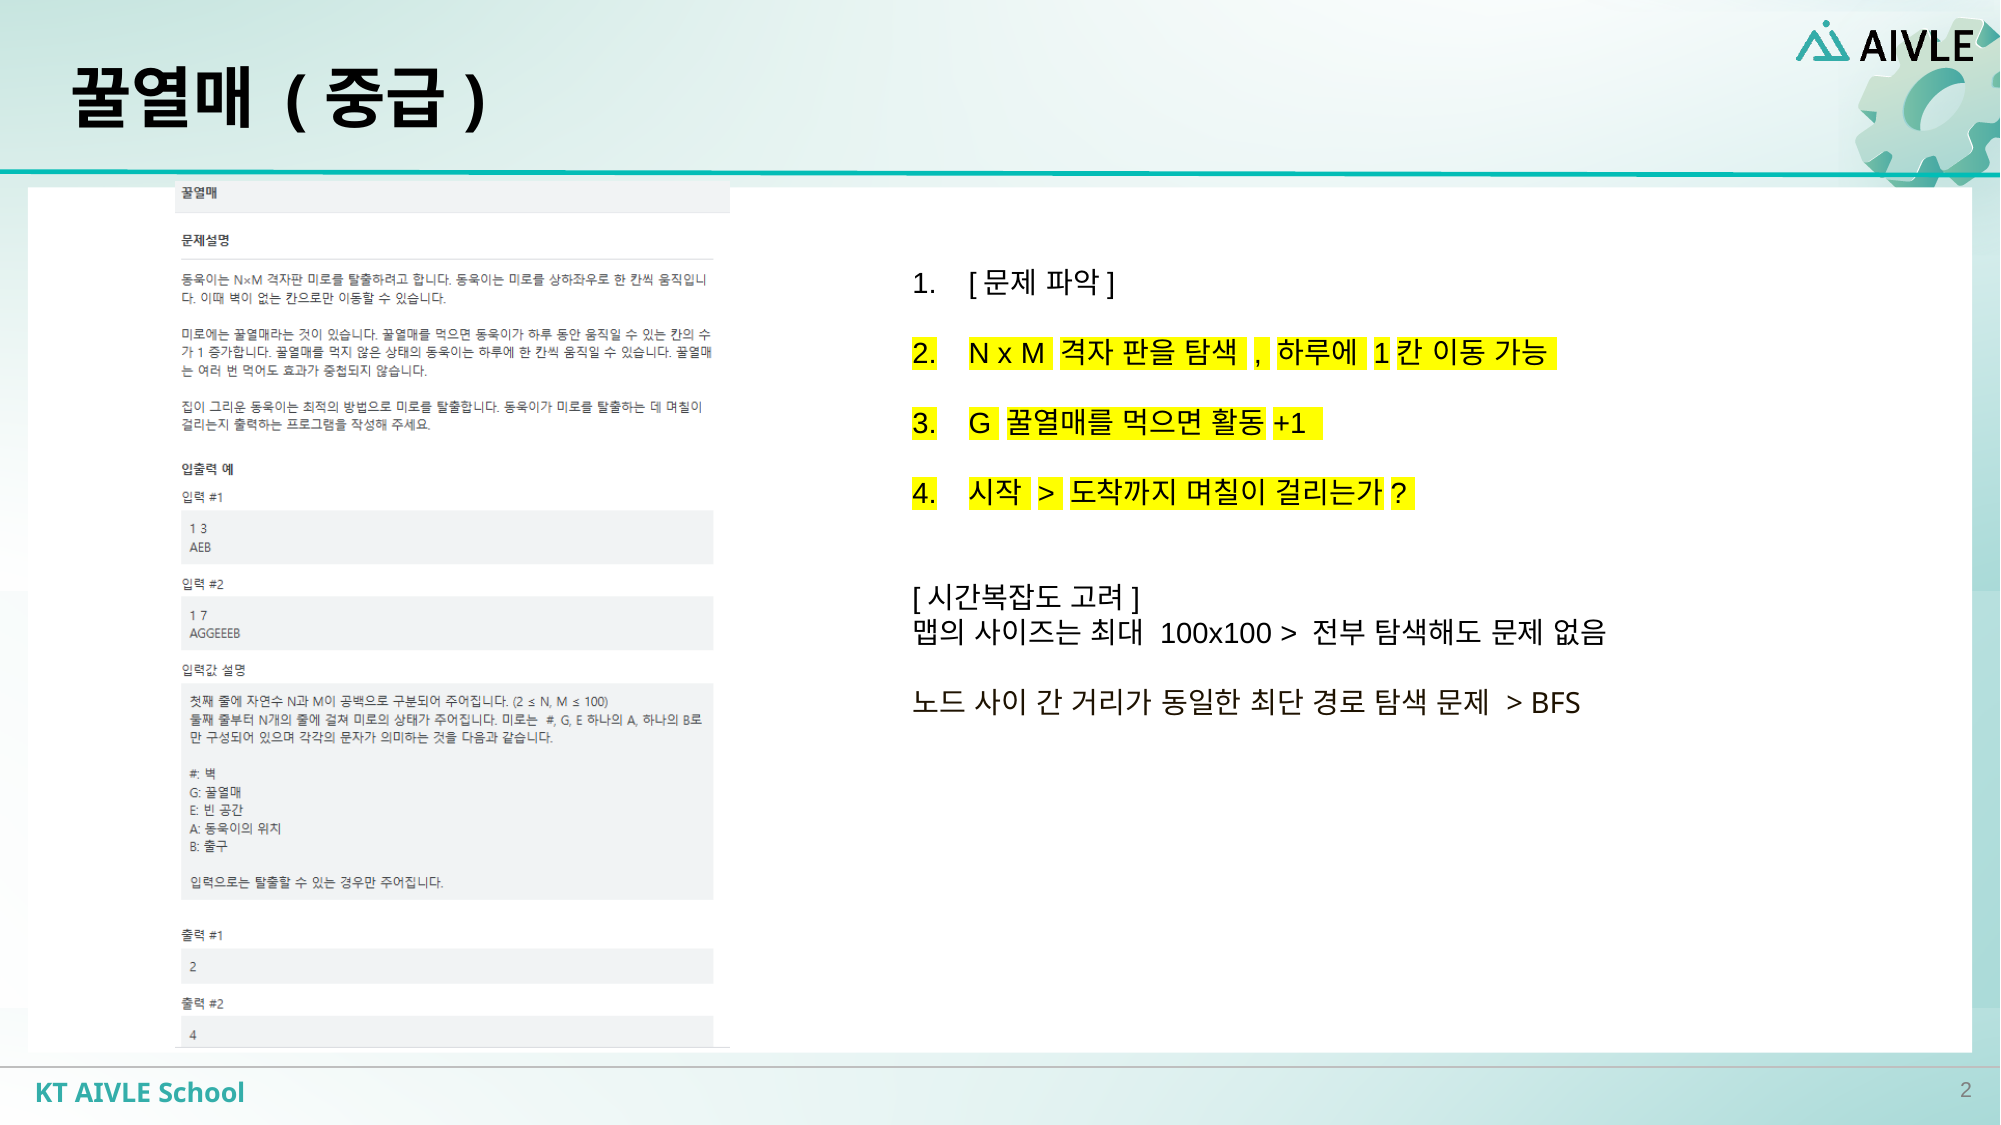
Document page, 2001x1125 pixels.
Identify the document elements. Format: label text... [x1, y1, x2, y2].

picture [0, 174, 2000, 1066]
text_box [문제 파악] N x M 격자 판을 탐색 , 하루에 1칸 이동 가능 G 꿀열매를 먹으면 활동+1 시작 > 도착까지 며칠이 걸리는가? [시간복잡도 고려] 맵의 사이즈는 최대 100x100 > 전부 탐색해도 문제 없음 노드 사이 간 거리가 동일한 최단 경로 탐색 문제 > BFS [897, 257, 1882, 762]
picture [0, 0, 2000, 172]
picture [0, 1068, 2000, 1125]
title 꿀열매 (중급) [51, 47, 1836, 151]
